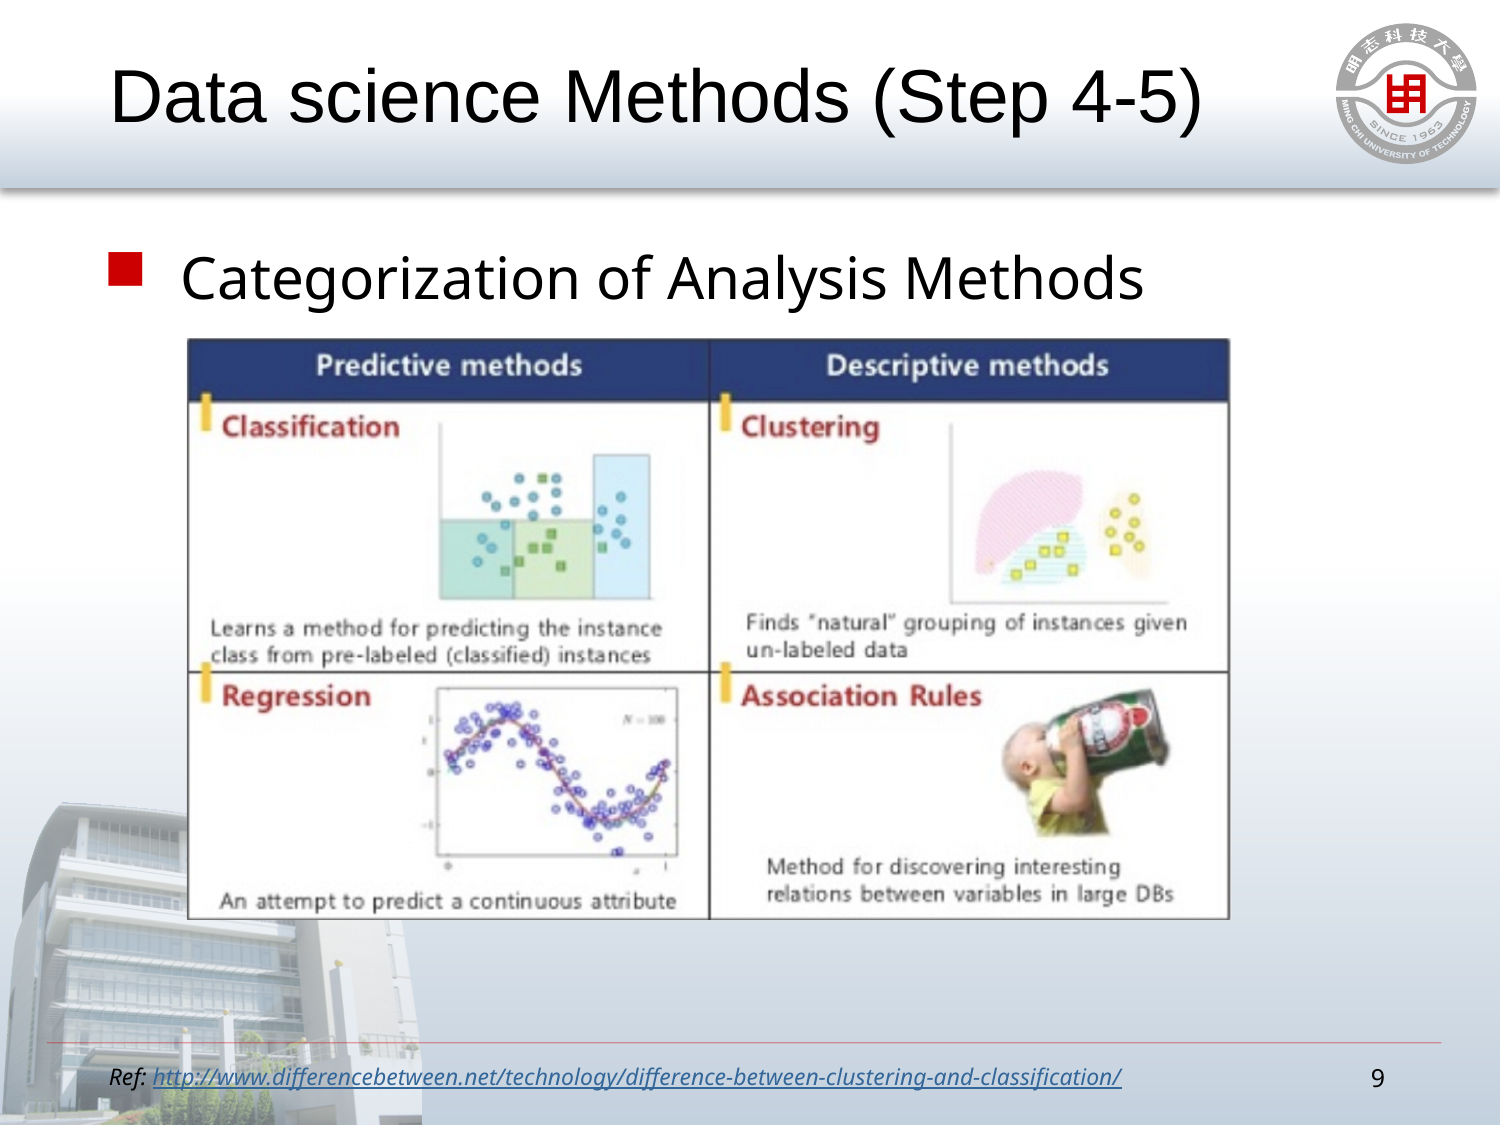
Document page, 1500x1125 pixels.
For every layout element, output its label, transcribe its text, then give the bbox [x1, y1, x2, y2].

title Data science Methods (Step 4-5) [93, 23, 1325, 162]
footer Ref: http://www.differencebetween.net/technology/difference-between-clustering-and-classification/ [93, 1054, 1294, 1102]
list Categorization of Analysis Methods [88, 219, 1400, 315]
slide_number 9 [1277, 1054, 1401, 1103]
picture [0, 337, 1232, 1125]
